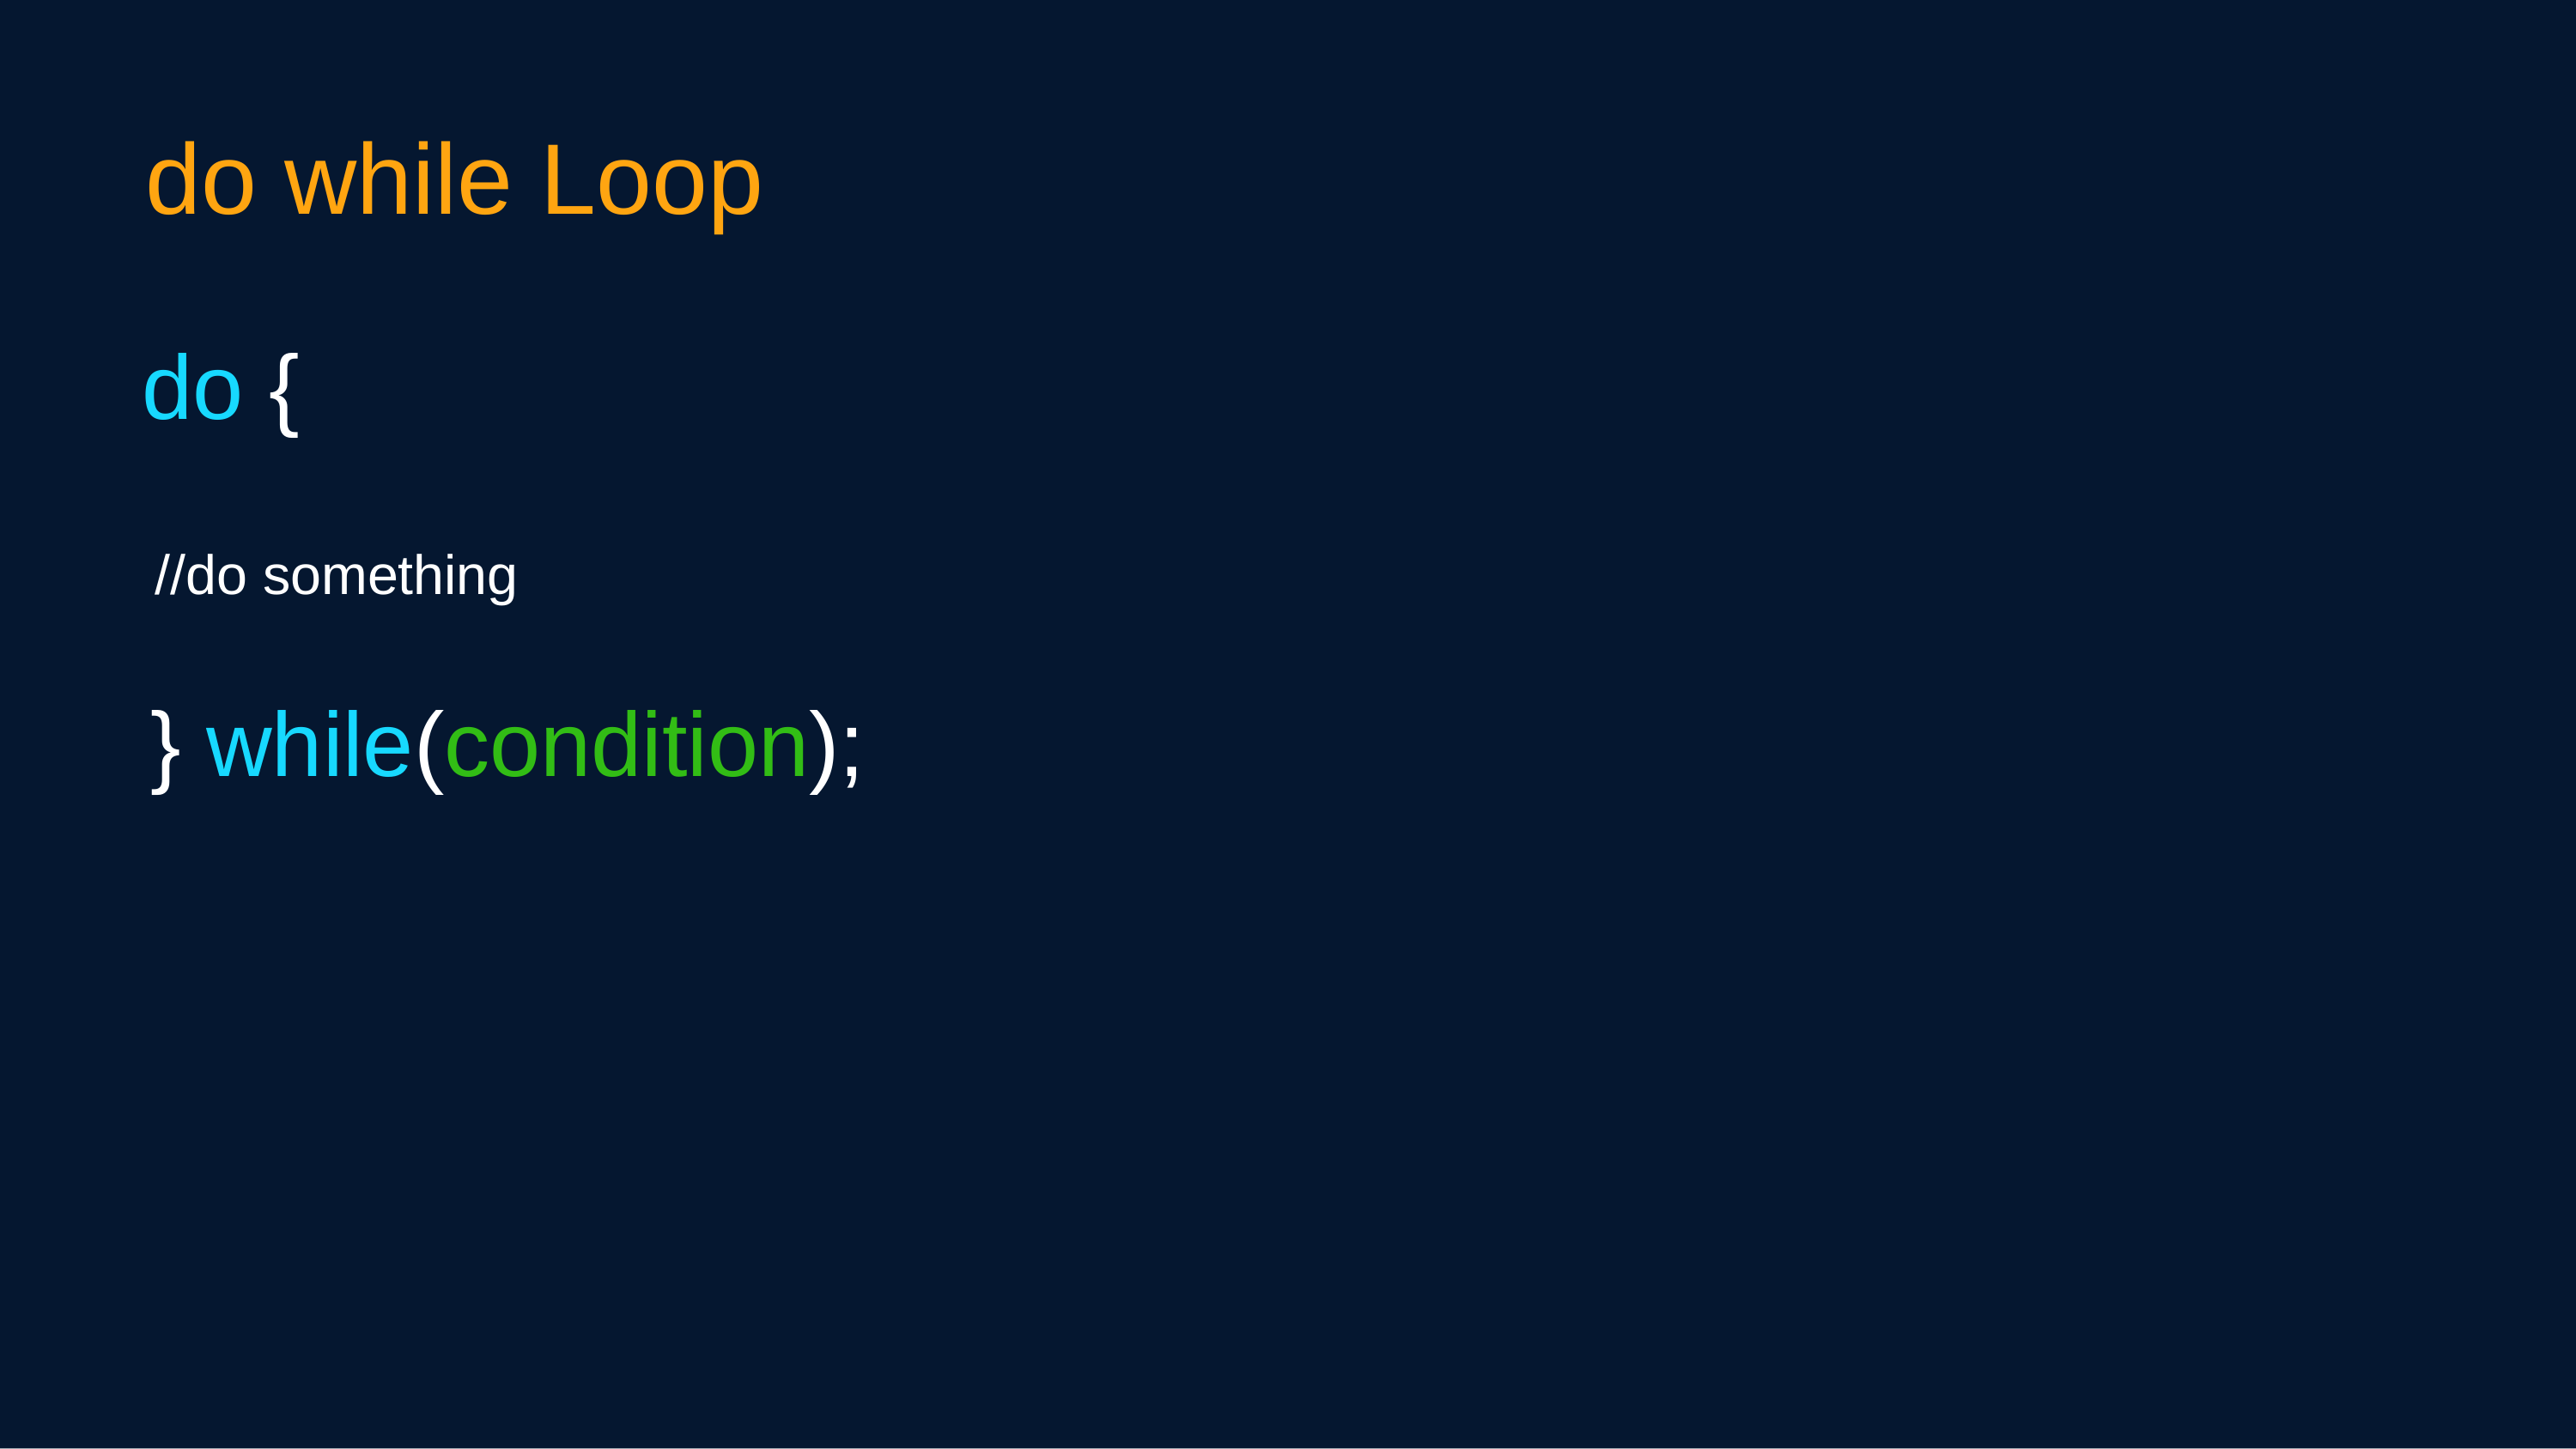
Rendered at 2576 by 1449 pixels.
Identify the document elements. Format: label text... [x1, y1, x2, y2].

text_box do { [142, 328, 300, 438]
text_box //do something [155, 538, 519, 606]
text_box } while(condition); [150, 684, 866, 795]
text_box do while Loop [145, 113, 765, 234]
text_box [0, 0, 2576, 1449]
